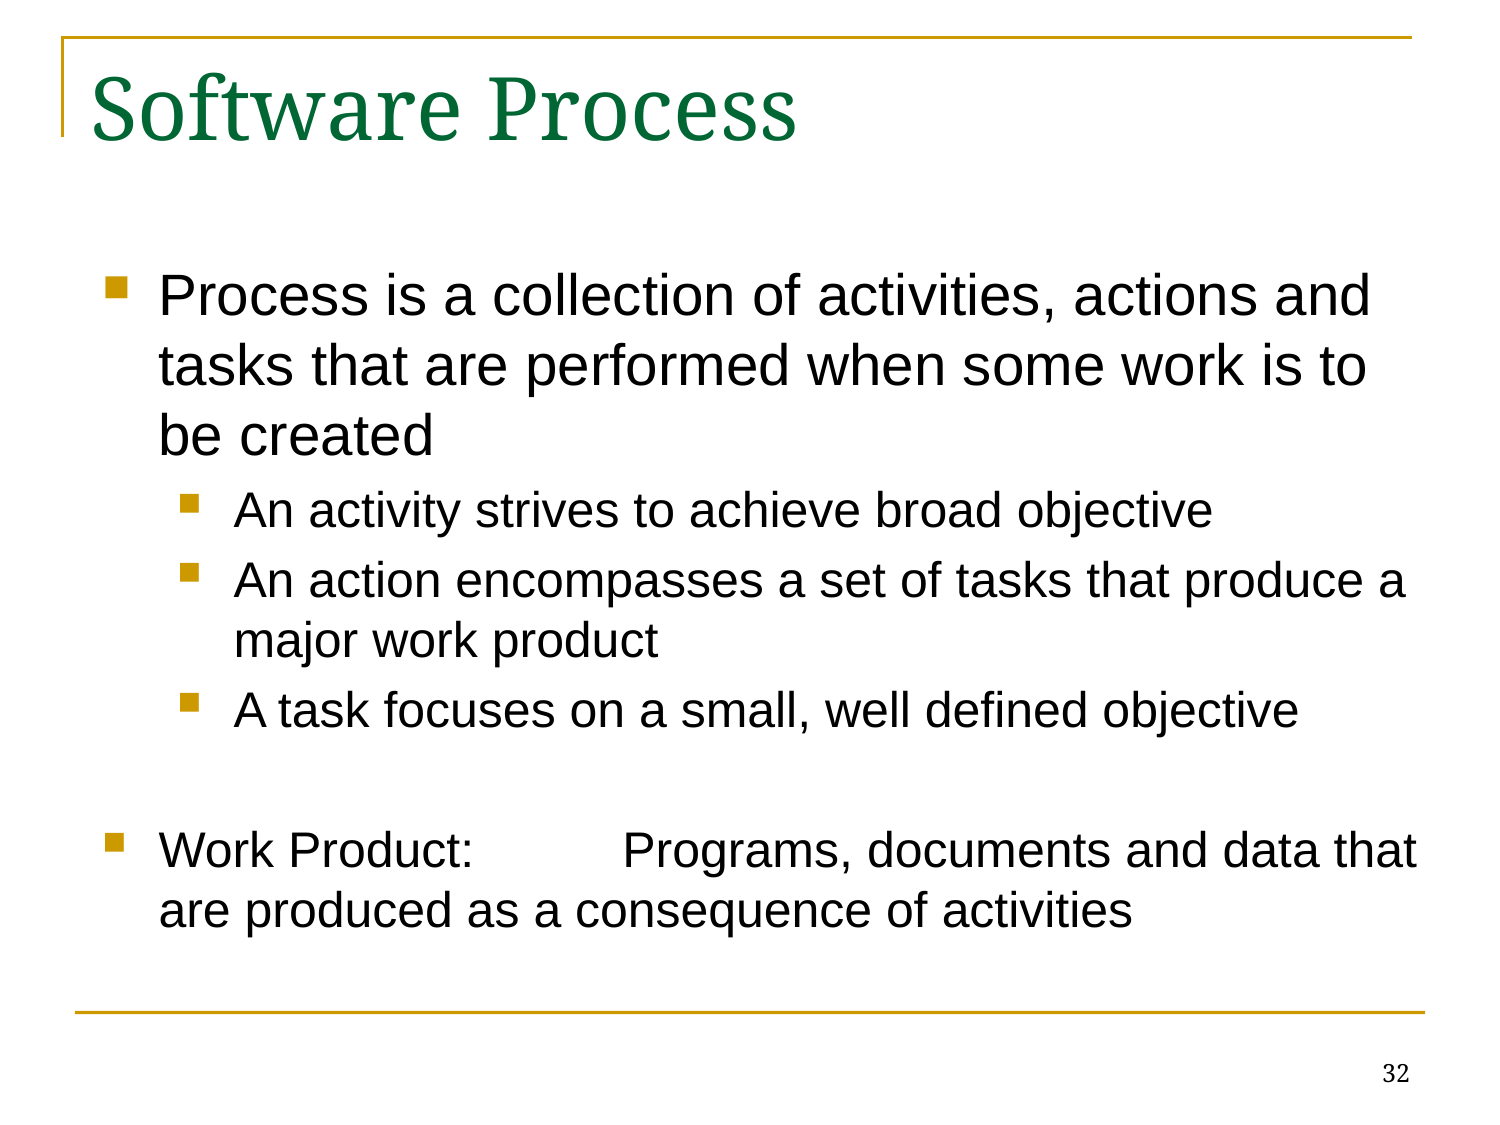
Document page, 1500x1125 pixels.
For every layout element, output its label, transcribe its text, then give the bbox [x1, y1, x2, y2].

text_box Process is a collection of activities, actions and tasks that are performed when some work is to be created An activity strives to achieve broad objective An action encompasses a set of tasks that produce a major work product A task focuses on a small, well defined objective Work Product: Programs, documents and data that are produced as a consequence of activities [87, 249, 1438, 925]
title Software Process [74, 45, 1426, 233]
slide_number 32 [1074, 1023, 1426, 1100]
